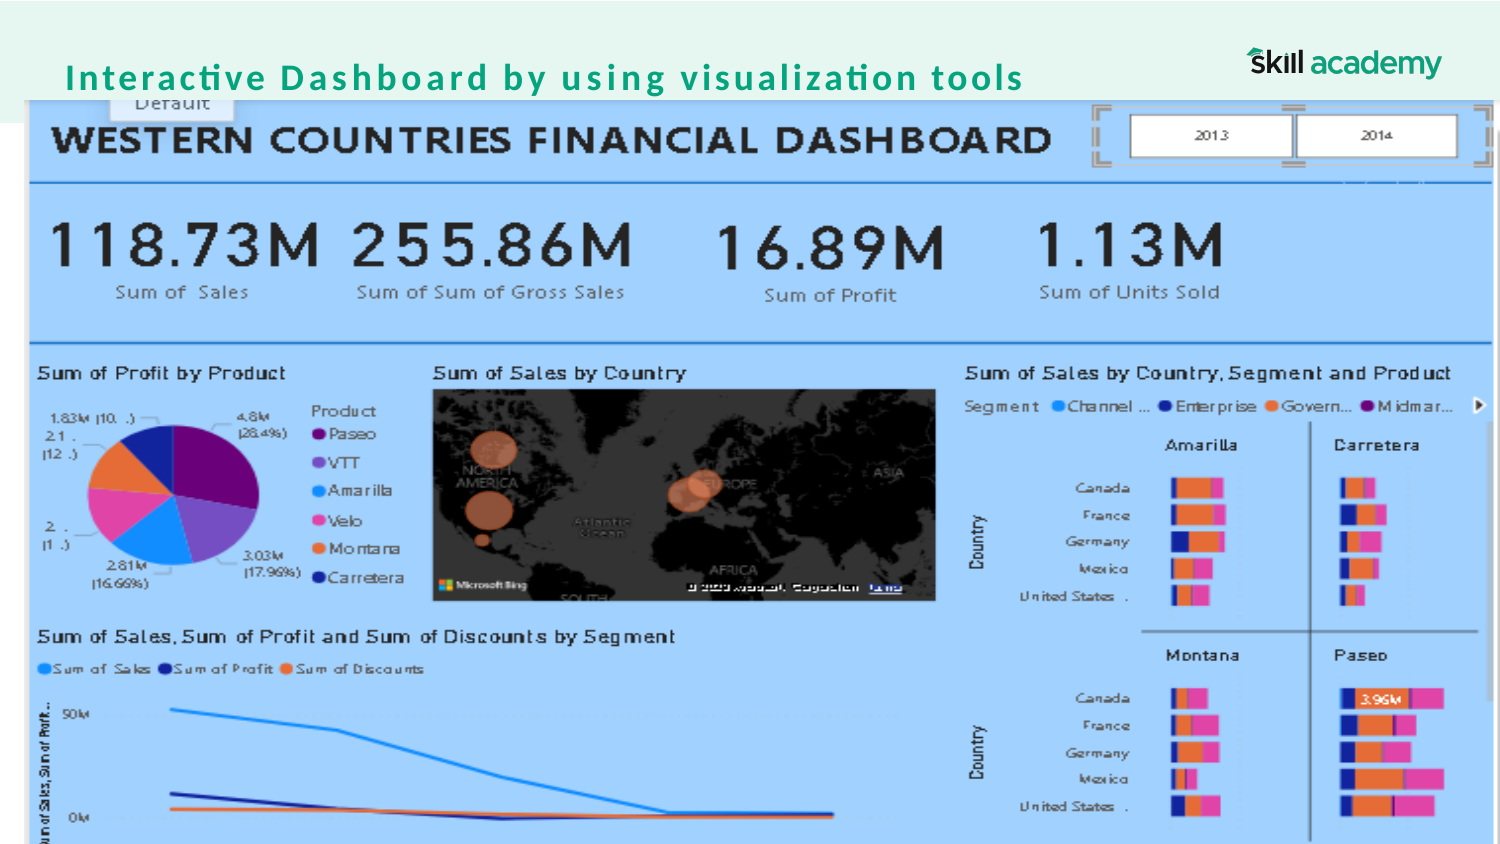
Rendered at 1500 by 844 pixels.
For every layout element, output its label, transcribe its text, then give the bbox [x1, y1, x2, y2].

picture [24, 99, 1500, 844]
picture [1245, 45, 1442, 80]
title Interactive Dashboard by using visualization tools [59, 10, 1116, 98]
